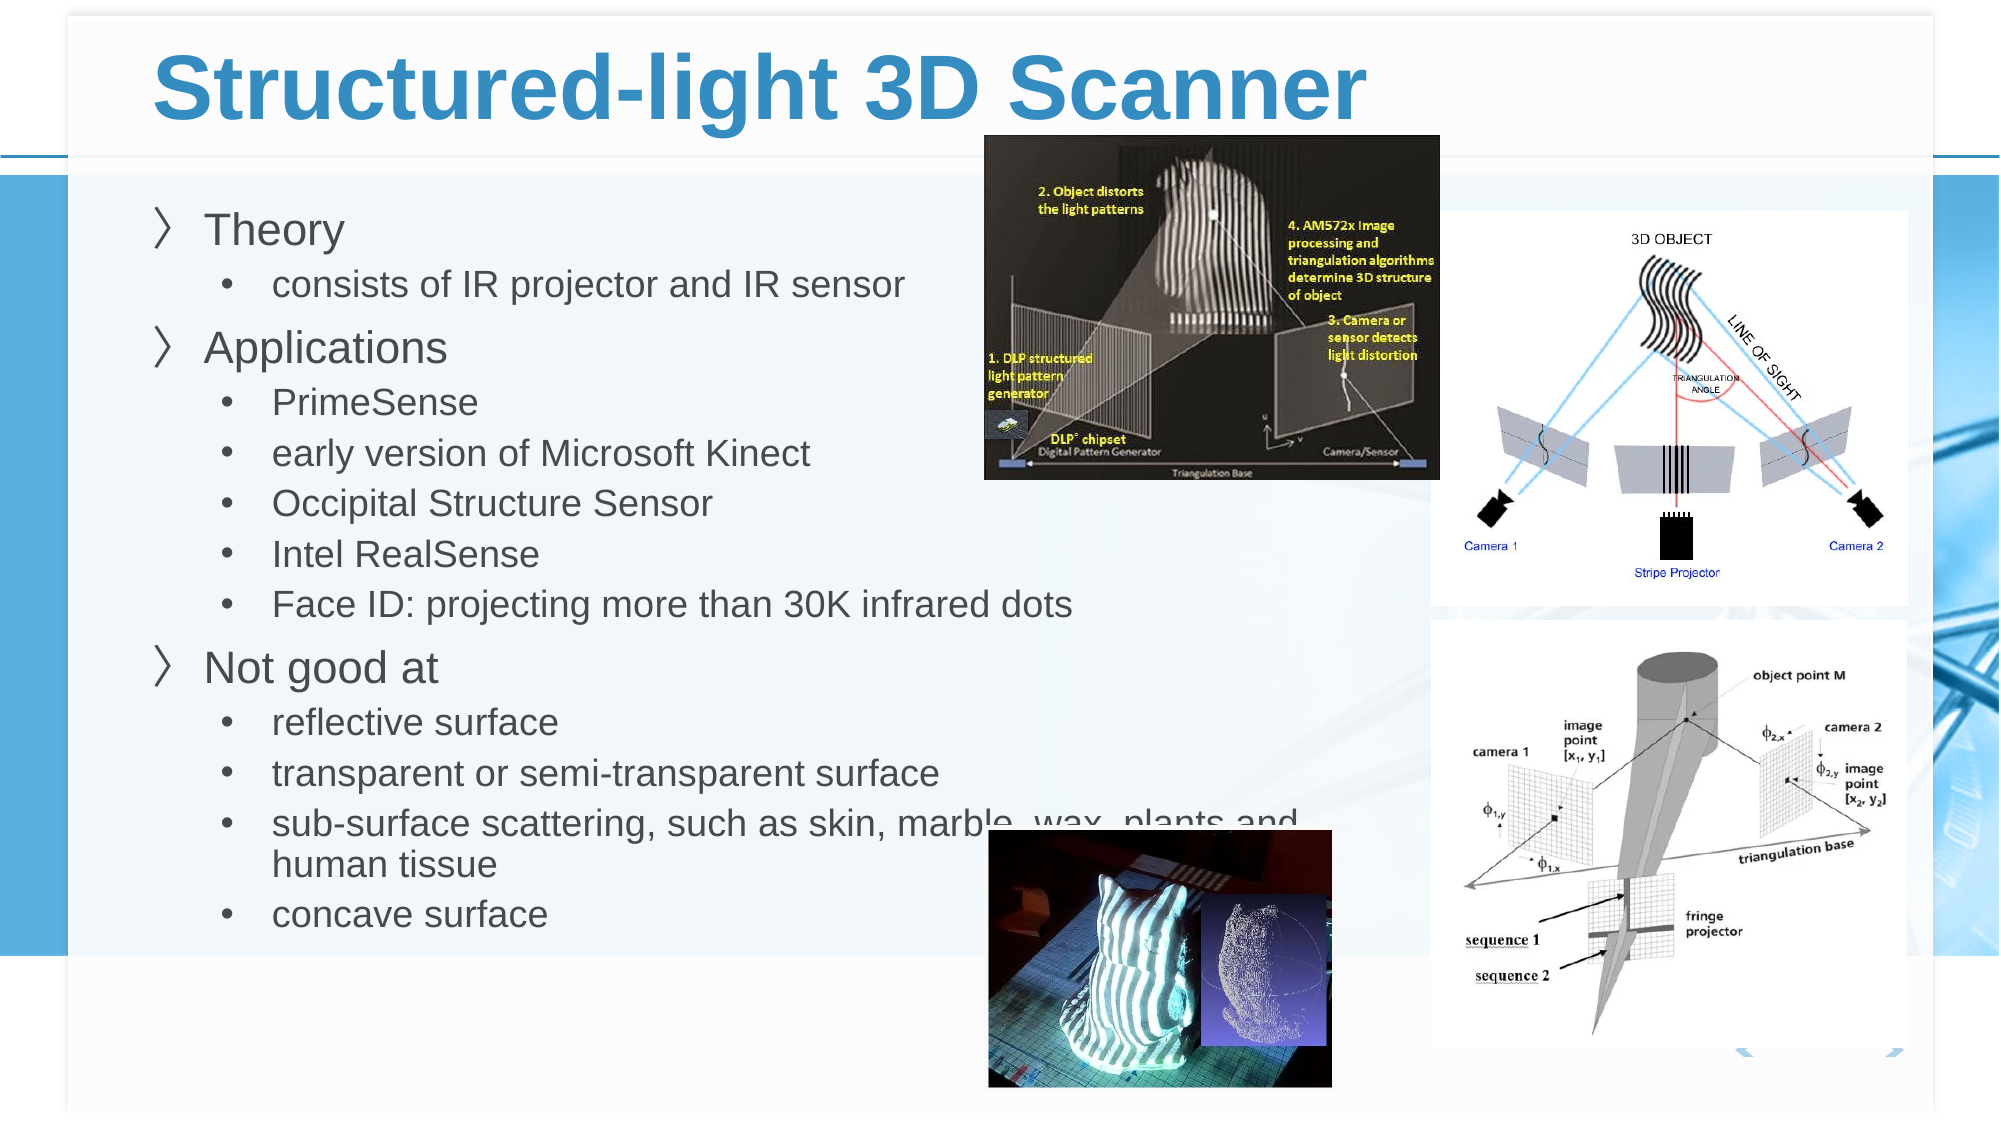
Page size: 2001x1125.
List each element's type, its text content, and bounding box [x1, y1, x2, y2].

list Theory consists of IR projector and IR sensor Applications PrimeSense early version of Microsoft Kinect Occipital Structure Sensor Intel RealSense Face ID: projecting more than 30K infrared dots Not good at reflective surface transparent or semi-transparent surface sub-surface scattering, such as skin, marble, wax, plants and human tissue concave surface [137, 198, 1351, 946]
picture [0, 0, 2001, 1125]
title Structured-light 3D Scanner [137, 29, 1863, 150]
